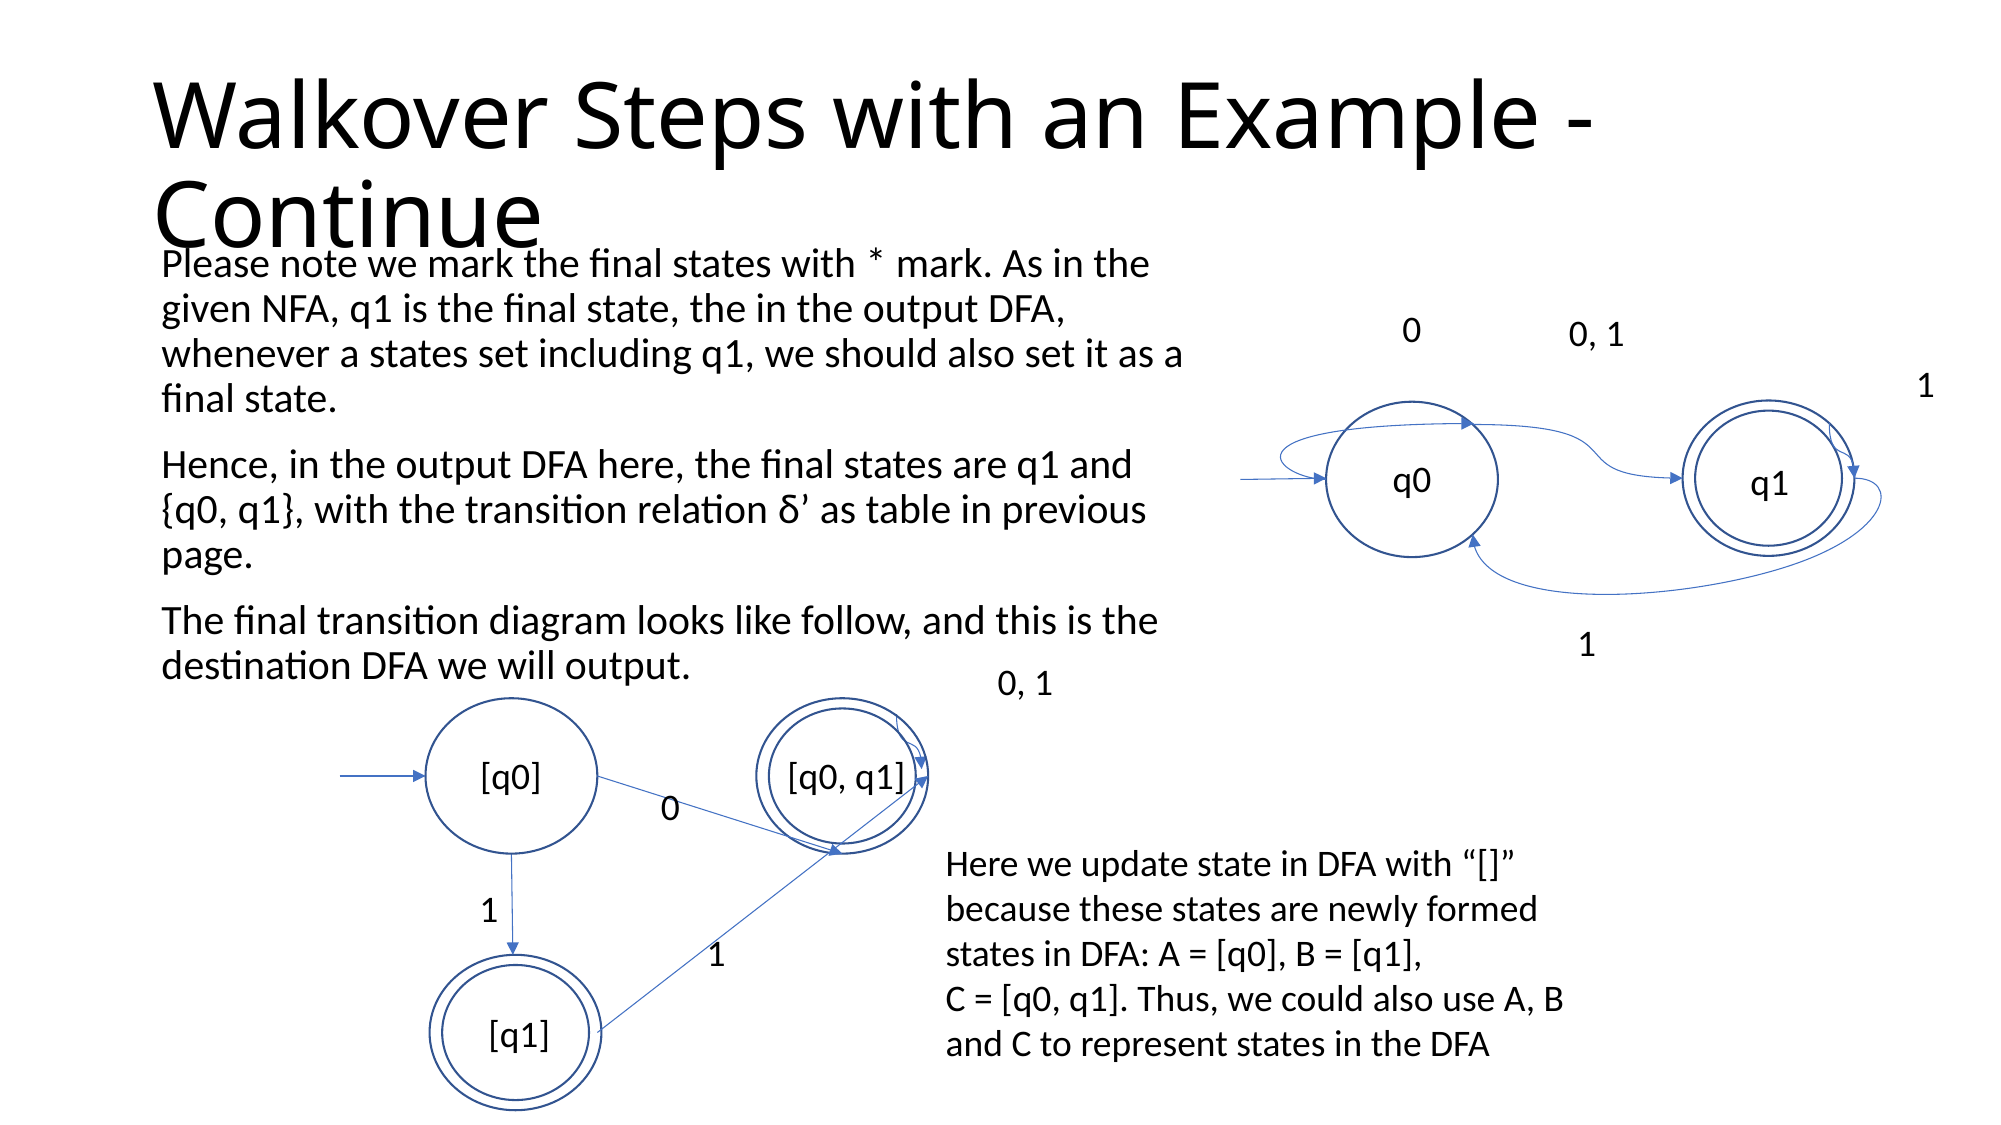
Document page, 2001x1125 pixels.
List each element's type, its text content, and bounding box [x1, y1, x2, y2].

text_box [755, 697, 913, 848]
text_box [838, 755, 930, 855]
text_box [424, 697, 599, 855]
text_box [1694, 409, 1844, 547]
text_box [q0, q1] [911, 785, 921, 805]
text_box q1 [1735, 450, 1805, 511]
text_box [1325, 425, 1499, 559]
text_box 0, 1 [982, 650, 1069, 711]
text_box 0 [646, 777, 695, 830]
text_box [441, 963, 591, 1102]
text_box [428, 953, 603, 1112]
text_box 0 [1387, 297, 1437, 357]
text_box 1 [1577, 611, 1586, 671]
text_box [881, 729, 937, 755]
text_box [1345, 400, 1412, 429]
text_box 1 [464, 877, 511, 938]
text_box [597, 830, 782, 1033]
text_box Here we update state in DFA with “[]” because these states are newly formed states in DFA: A = [q0], B = [q1], C = [q0, q1]. Thus, we could also use A, B and C to represent states in the DFA [930, 831, 1591, 1072]
list Please note we mark the final states with * mark. As in the given NFA, q1 is the final state, the in the output DFA, whenever a states set including q1, we should also set it as a final state. Hence, in the output DFA here, the final states are q1 and {q0, q1}, with the transition relation δ’ as table in previous page. The final transition diagram looks like follow, and this is the destination DFA we will output. [146, 234, 1224, 948]
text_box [1814, 438, 1870, 464]
text_box 1 [1901, 352, 1950, 413]
text_box q0 [1377, 447, 1447, 508]
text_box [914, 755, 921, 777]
text_box [788, 838, 829, 854]
text_box [q0] [465, 744, 557, 805]
text_box [1415, 400, 1472, 423]
text_box [767, 707, 917, 845]
title Walkover Steps with an Example - Continue [137, 59, 1863, 278]
text_box 0, 1 [1554, 301, 1640, 362]
text_box [1681, 399, 1856, 557]
